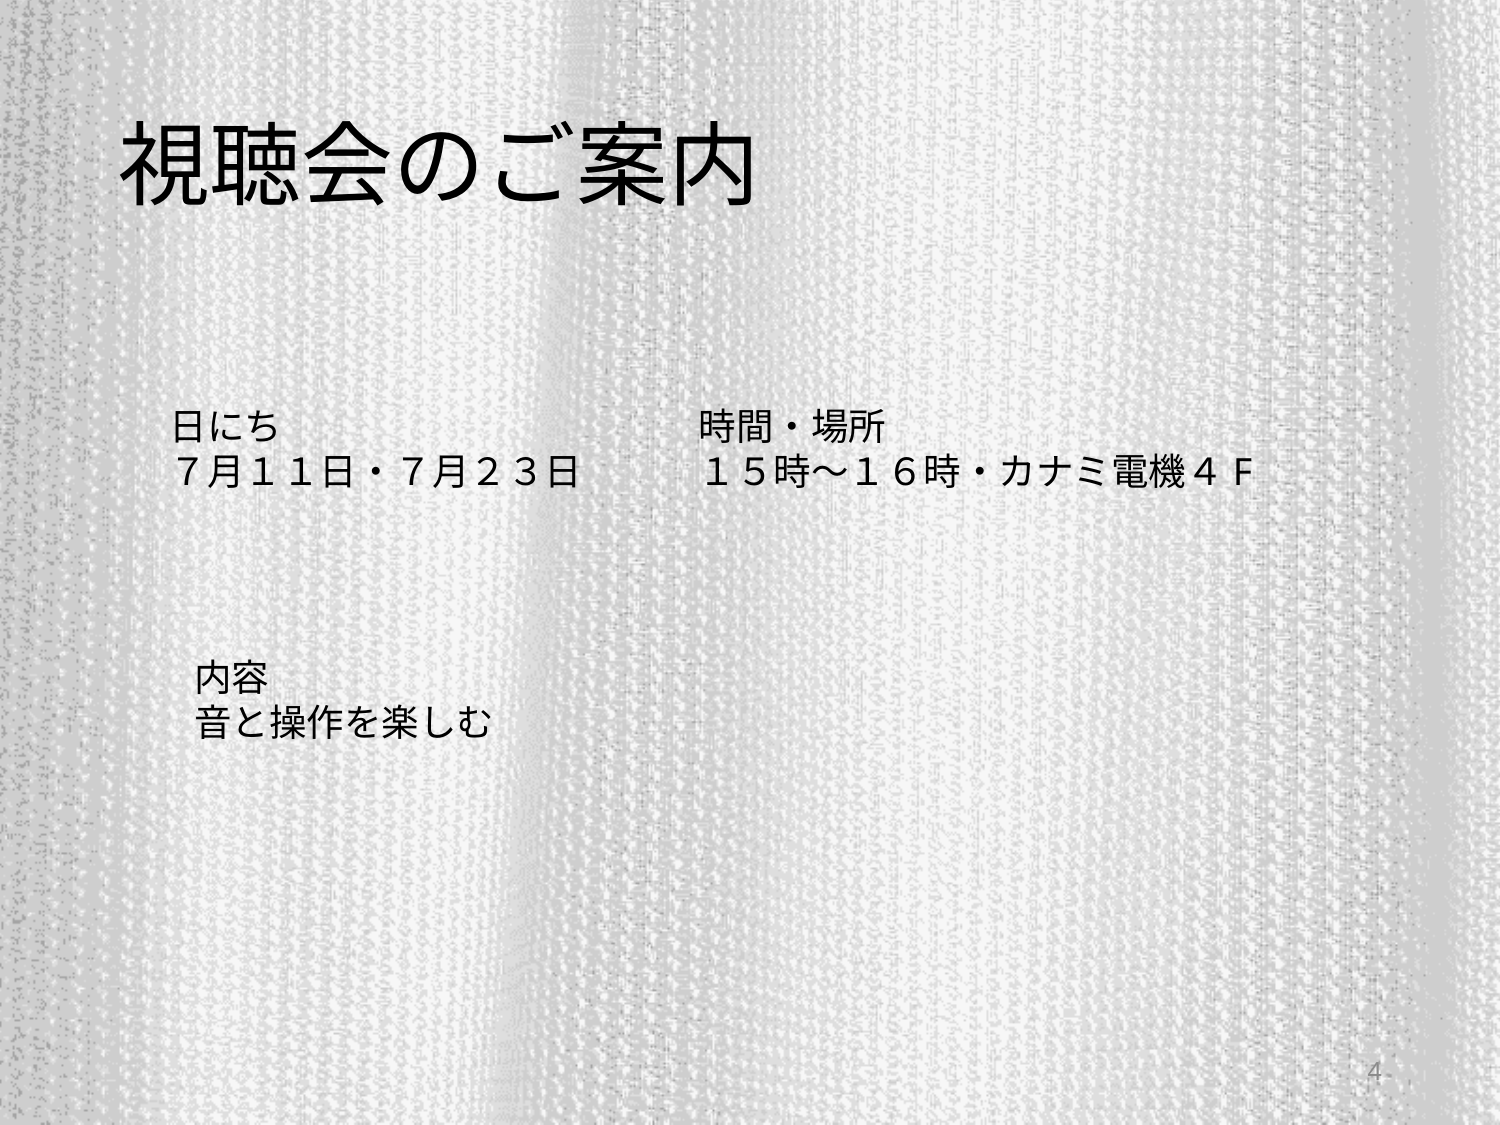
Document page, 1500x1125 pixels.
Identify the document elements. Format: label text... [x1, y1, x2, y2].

slide_number 4 [1059, 1042, 1397, 1103]
text_box 日にち ７月１１日・７月２３日 [155, 395, 598, 500]
text_box 時間・場所 １５時～１６時・カナミ電機４F [684, 395, 1268, 500]
title 視聴会のご案内 [103, 59, 1397, 278]
picture [0, 0, 1500, 1125]
text_box 内容 音と操作を楽しむ [179, 646, 510, 751]
